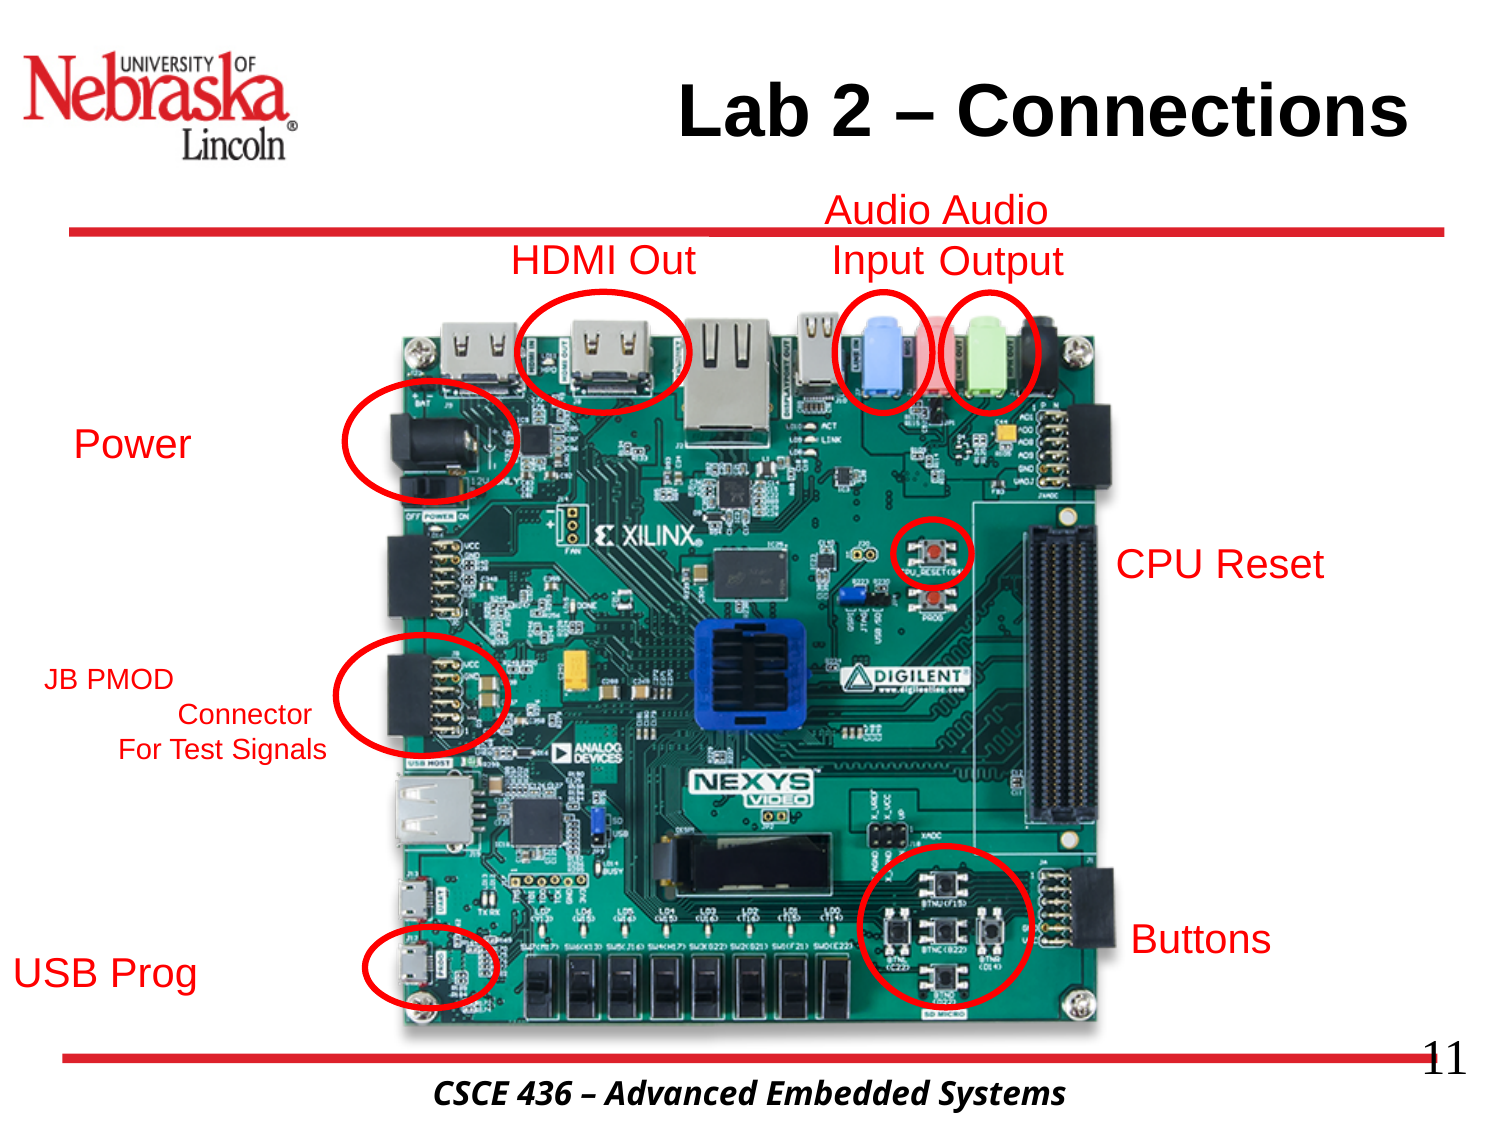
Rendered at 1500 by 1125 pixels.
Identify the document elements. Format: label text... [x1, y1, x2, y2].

title Lab 2 – Connections [313, 12, 1427, 201]
slide_number 11 [1230, 1016, 1484, 1096]
picture [286, 263, 1225, 1114]
picture [1, 32, 313, 181]
